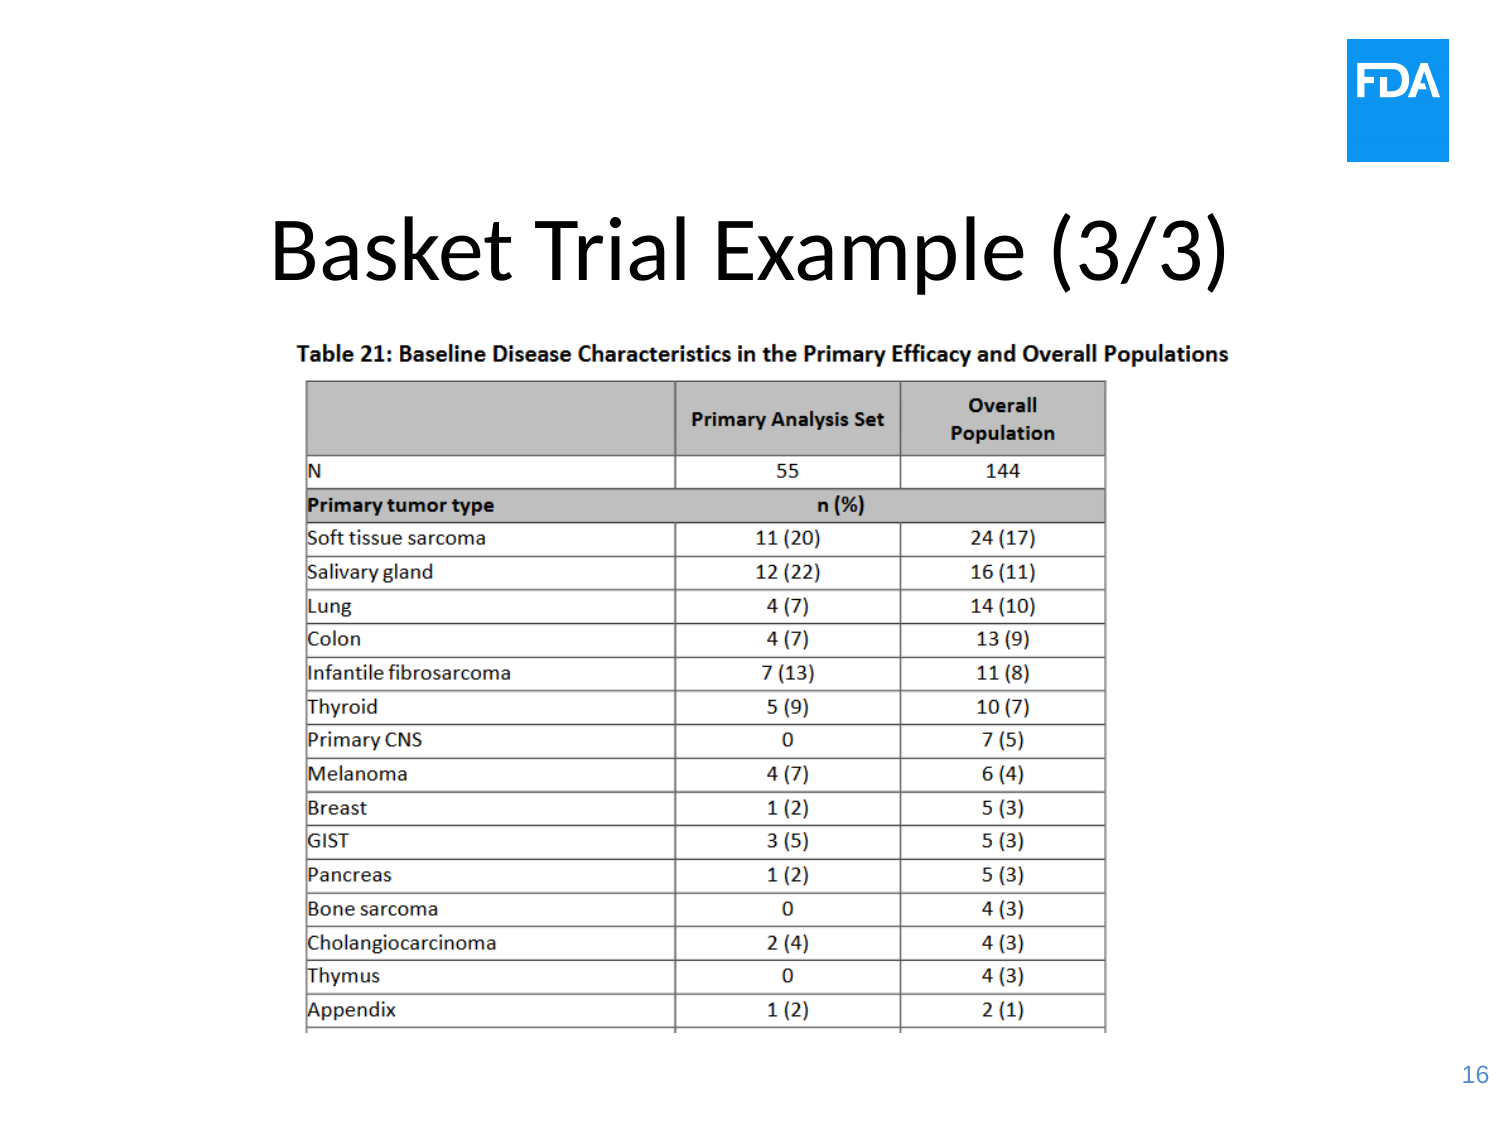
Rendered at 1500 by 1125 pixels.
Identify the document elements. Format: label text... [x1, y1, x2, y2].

picture [1347, 39, 1449, 162]
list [259, 329, 1243, 1033]
title Basket Trial Example (3/3) [53, 167, 1449, 320]
